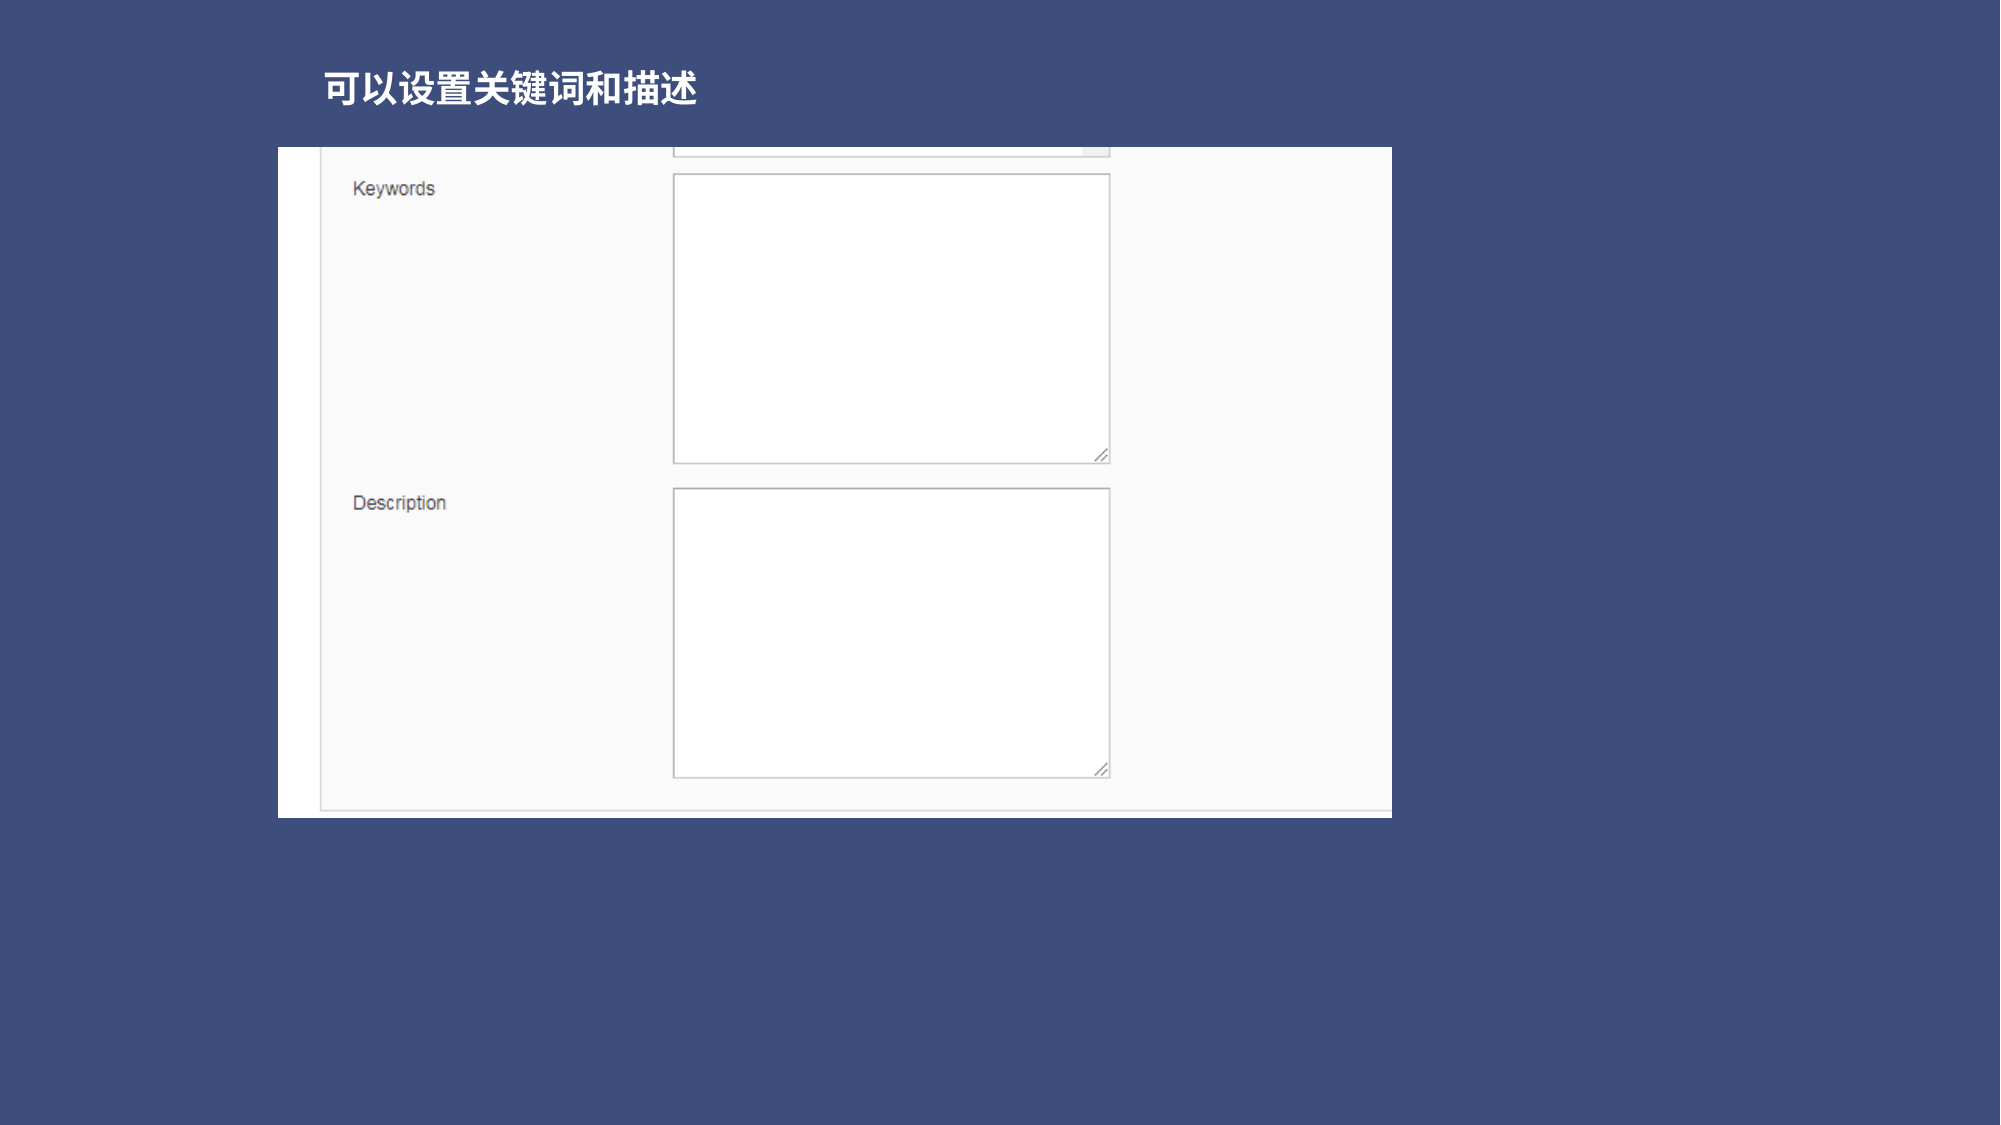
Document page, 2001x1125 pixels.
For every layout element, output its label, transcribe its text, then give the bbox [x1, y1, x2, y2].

picture [277, 147, 1392, 818]
text_box 可以设置关键词和描述 [308, 57, 1109, 118]
